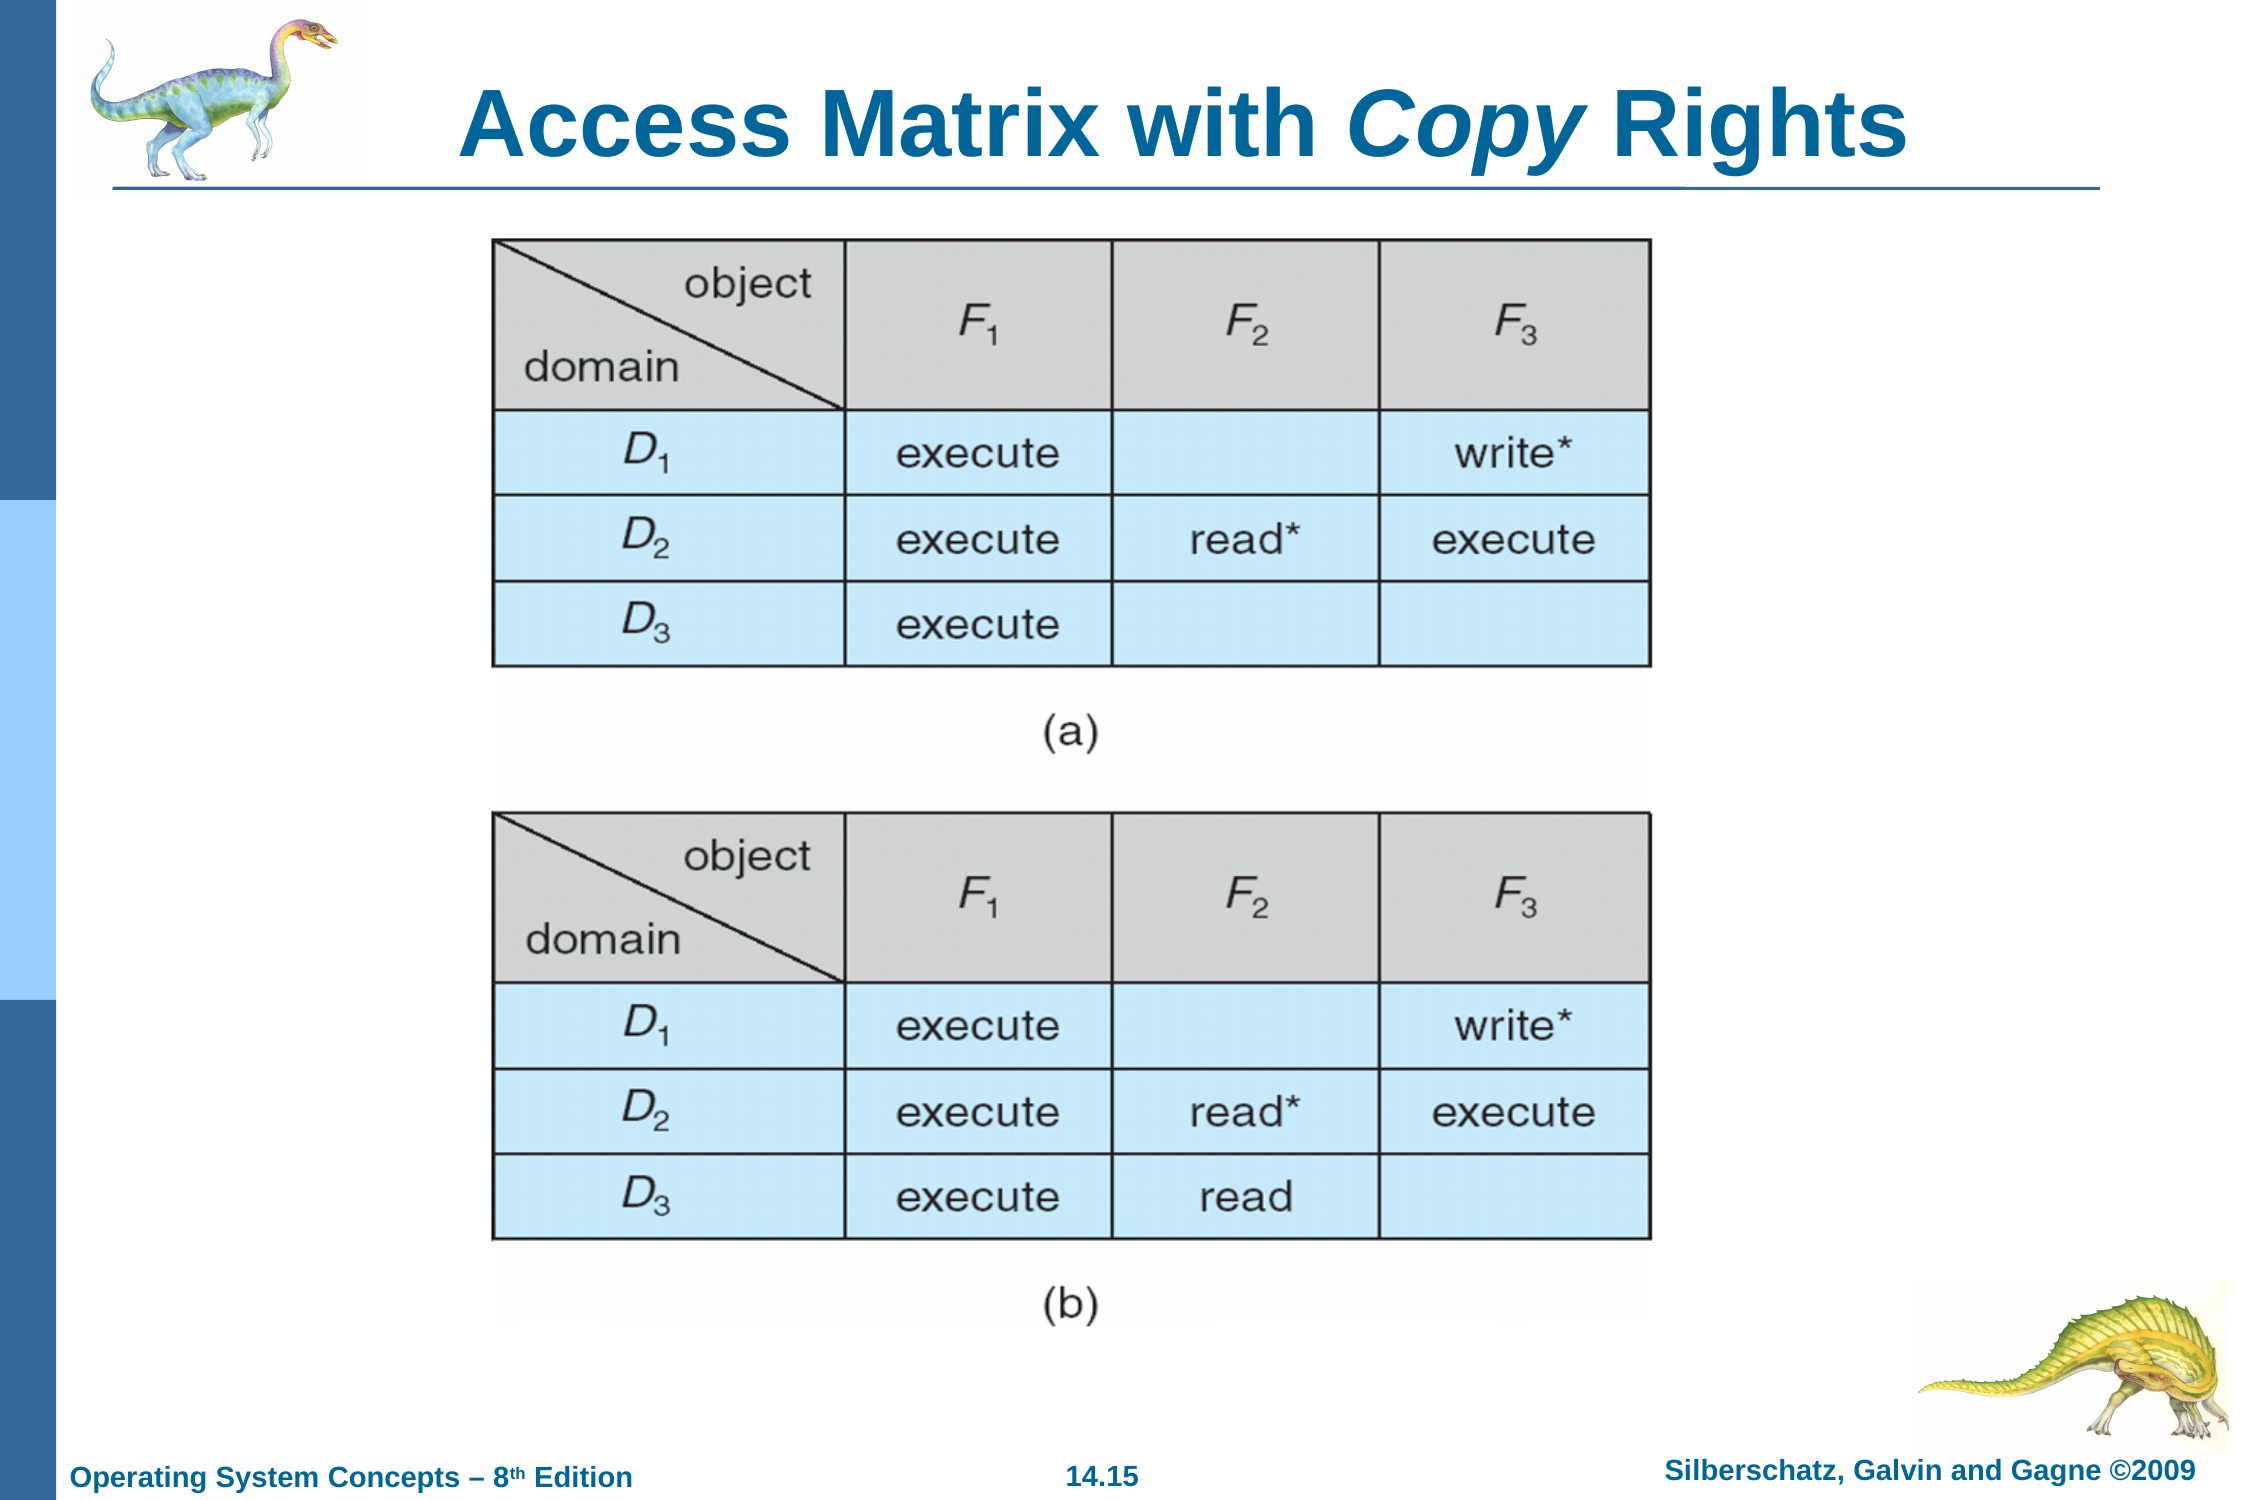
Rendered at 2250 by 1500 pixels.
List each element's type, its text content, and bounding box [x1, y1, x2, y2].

picture [480, 229, 1663, 1336]
picture [70, 0, 365, 199]
picture [1913, 1279, 2229, 1453]
title Access Matrix with Copy Rights [229, 60, 2138, 187]
